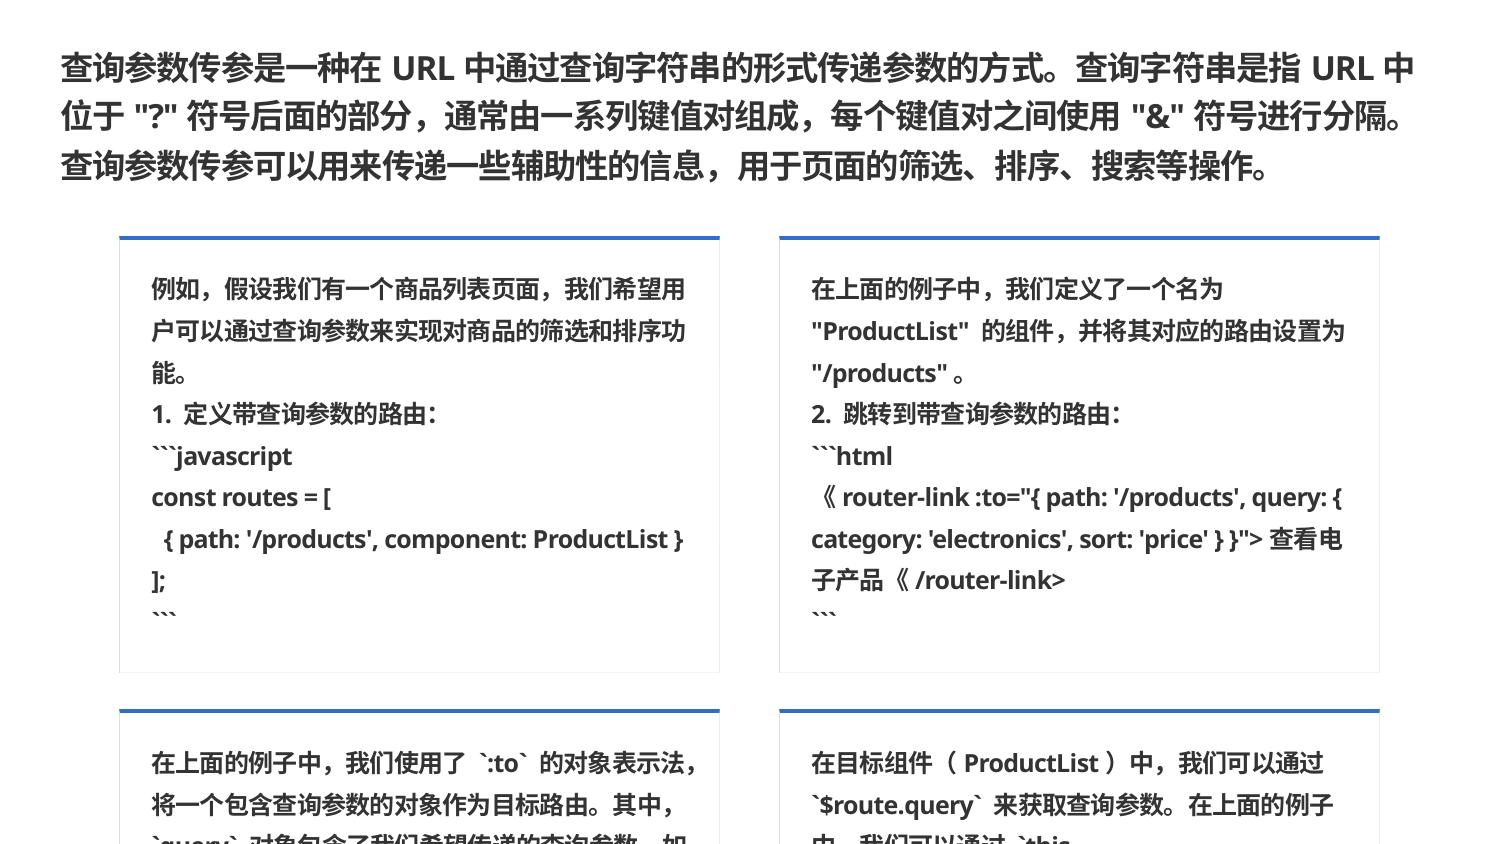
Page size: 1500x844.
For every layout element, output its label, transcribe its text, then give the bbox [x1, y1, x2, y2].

picture [119, 236, 720, 673]
picture [779, 709, 1380, 844]
picture [119, 709, 720, 844]
picture [779, 236, 1380, 673]
text_box 查询参数传参是一种在URL中通过查询字符串的形式传递参数的方式。查询字符串是指URL中位于"?"符号后面的部分，通常由一系列键值对组成，每个键值对之间使用"&"符号进行分隔。查询参数传参可以用来传递一些辅助性的信息，用于页面的筛选、排序、搜索等操作。 [60, 37, 1440, 184]
